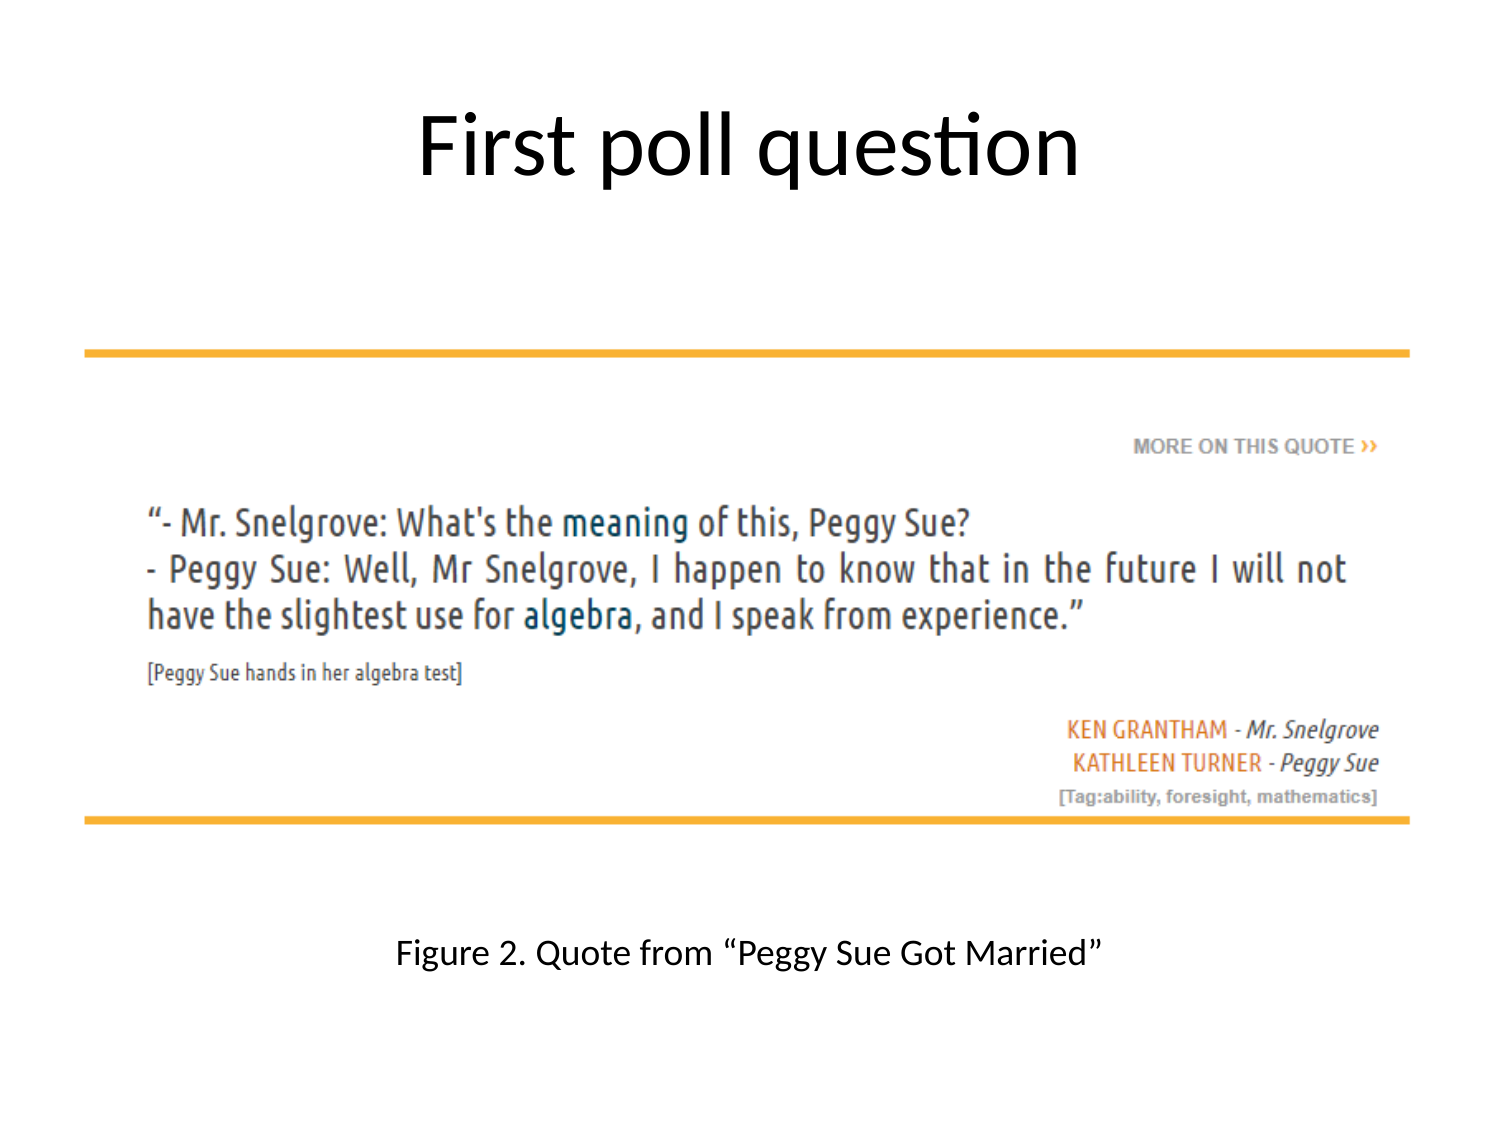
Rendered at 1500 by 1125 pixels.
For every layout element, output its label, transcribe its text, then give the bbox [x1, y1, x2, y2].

text_box Figure 2. Quote from “Peggy Sue Got Married” [74, 920, 1425, 1005]
title First poll question [75, 45, 1425, 233]
picture [74, 343, 1426, 838]
